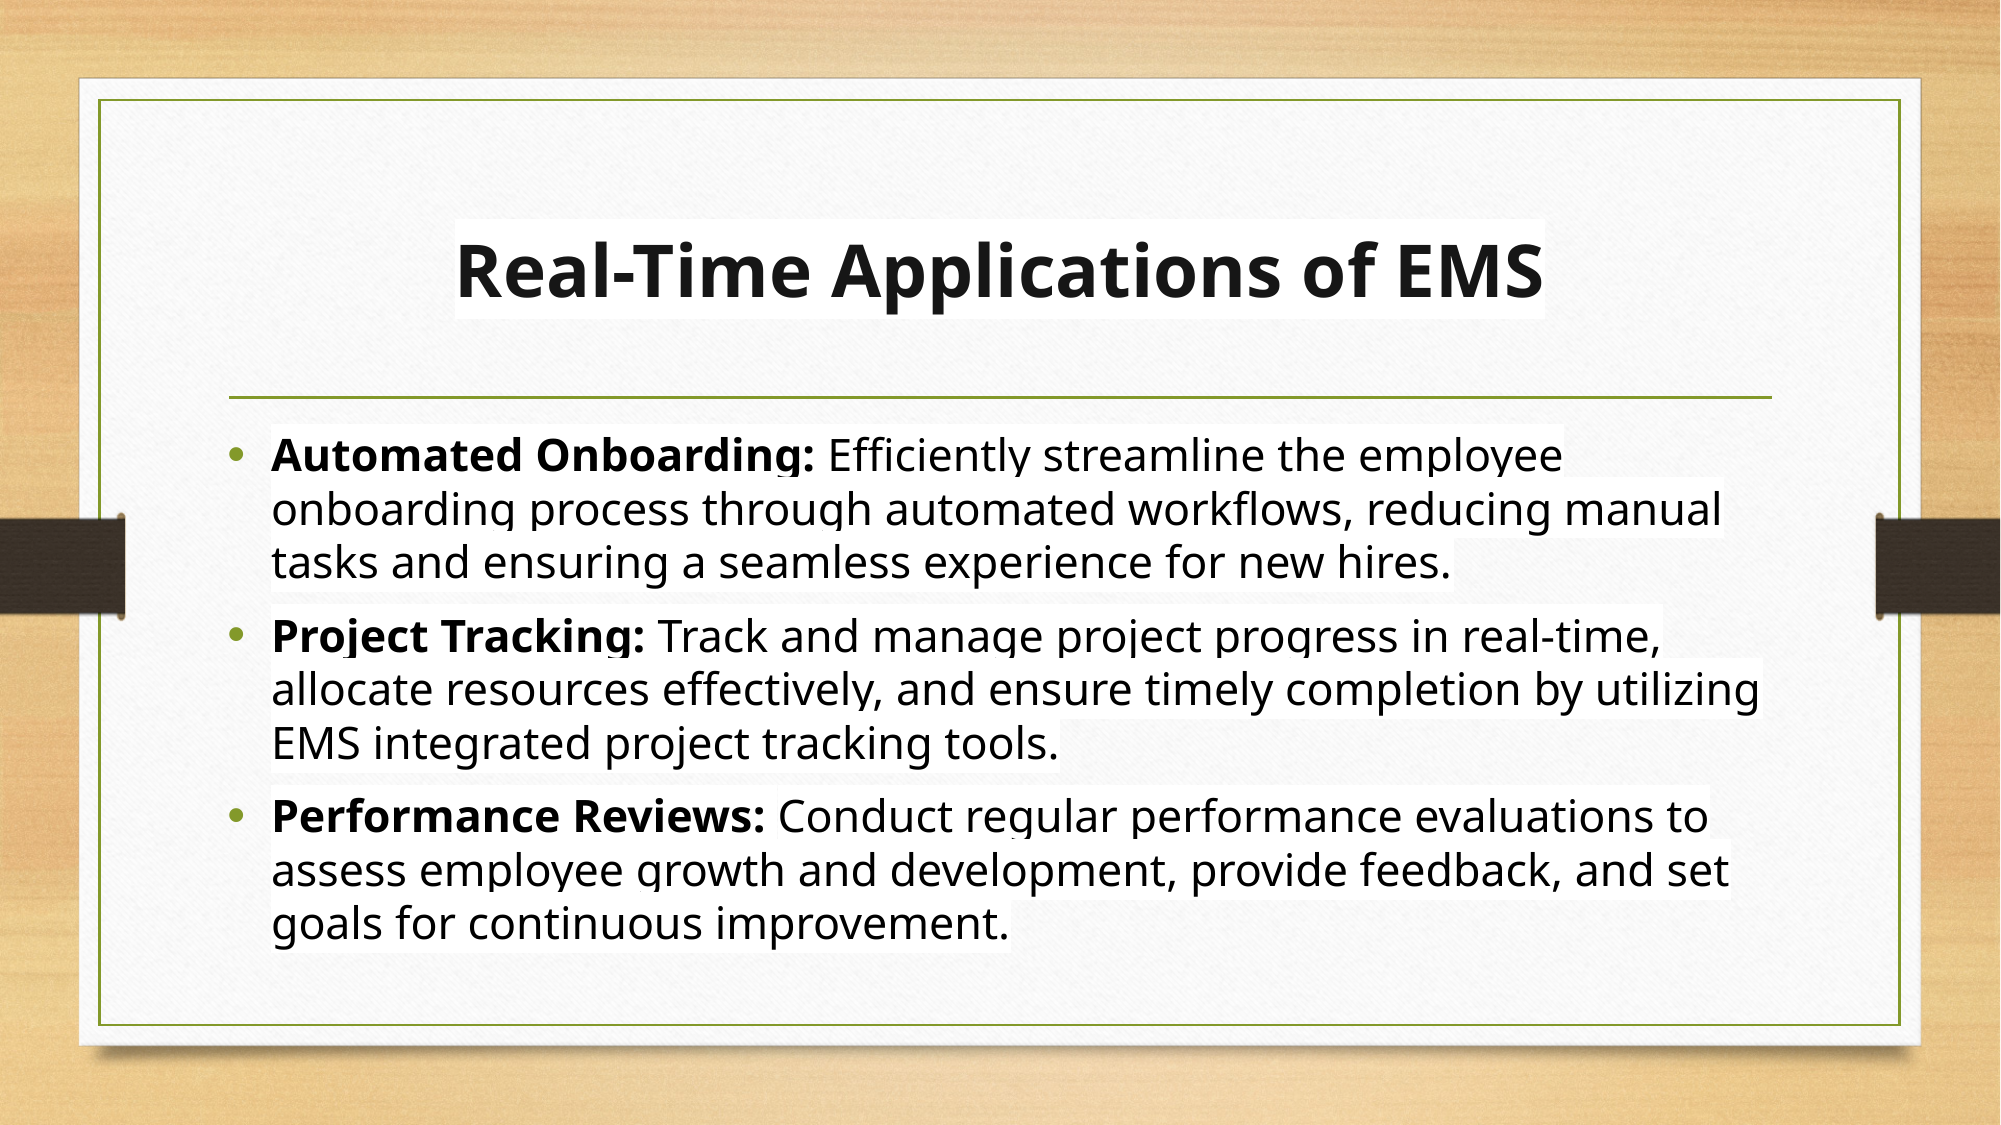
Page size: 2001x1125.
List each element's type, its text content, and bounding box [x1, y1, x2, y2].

list Automated Onboarding: Efficiently streamline the employee onboarding process through automated workflows, reducing manual tasks and ensuring a seamless experience for new hires. Project Tracking: Track and manage project progress in real-time, allocate resources effectively, and ensure timely completion by utilizing EMS integrated project tracking tools. Performance Reviews: Conduct regular performance evaluations to assess employee growth and development, provide feedback, and set goals for continuous improvement. [212, 419, 1788, 964]
picture [0, 0, 2001, 1125]
title Real-Time Applications of EMS [212, 161, 1788, 375]
